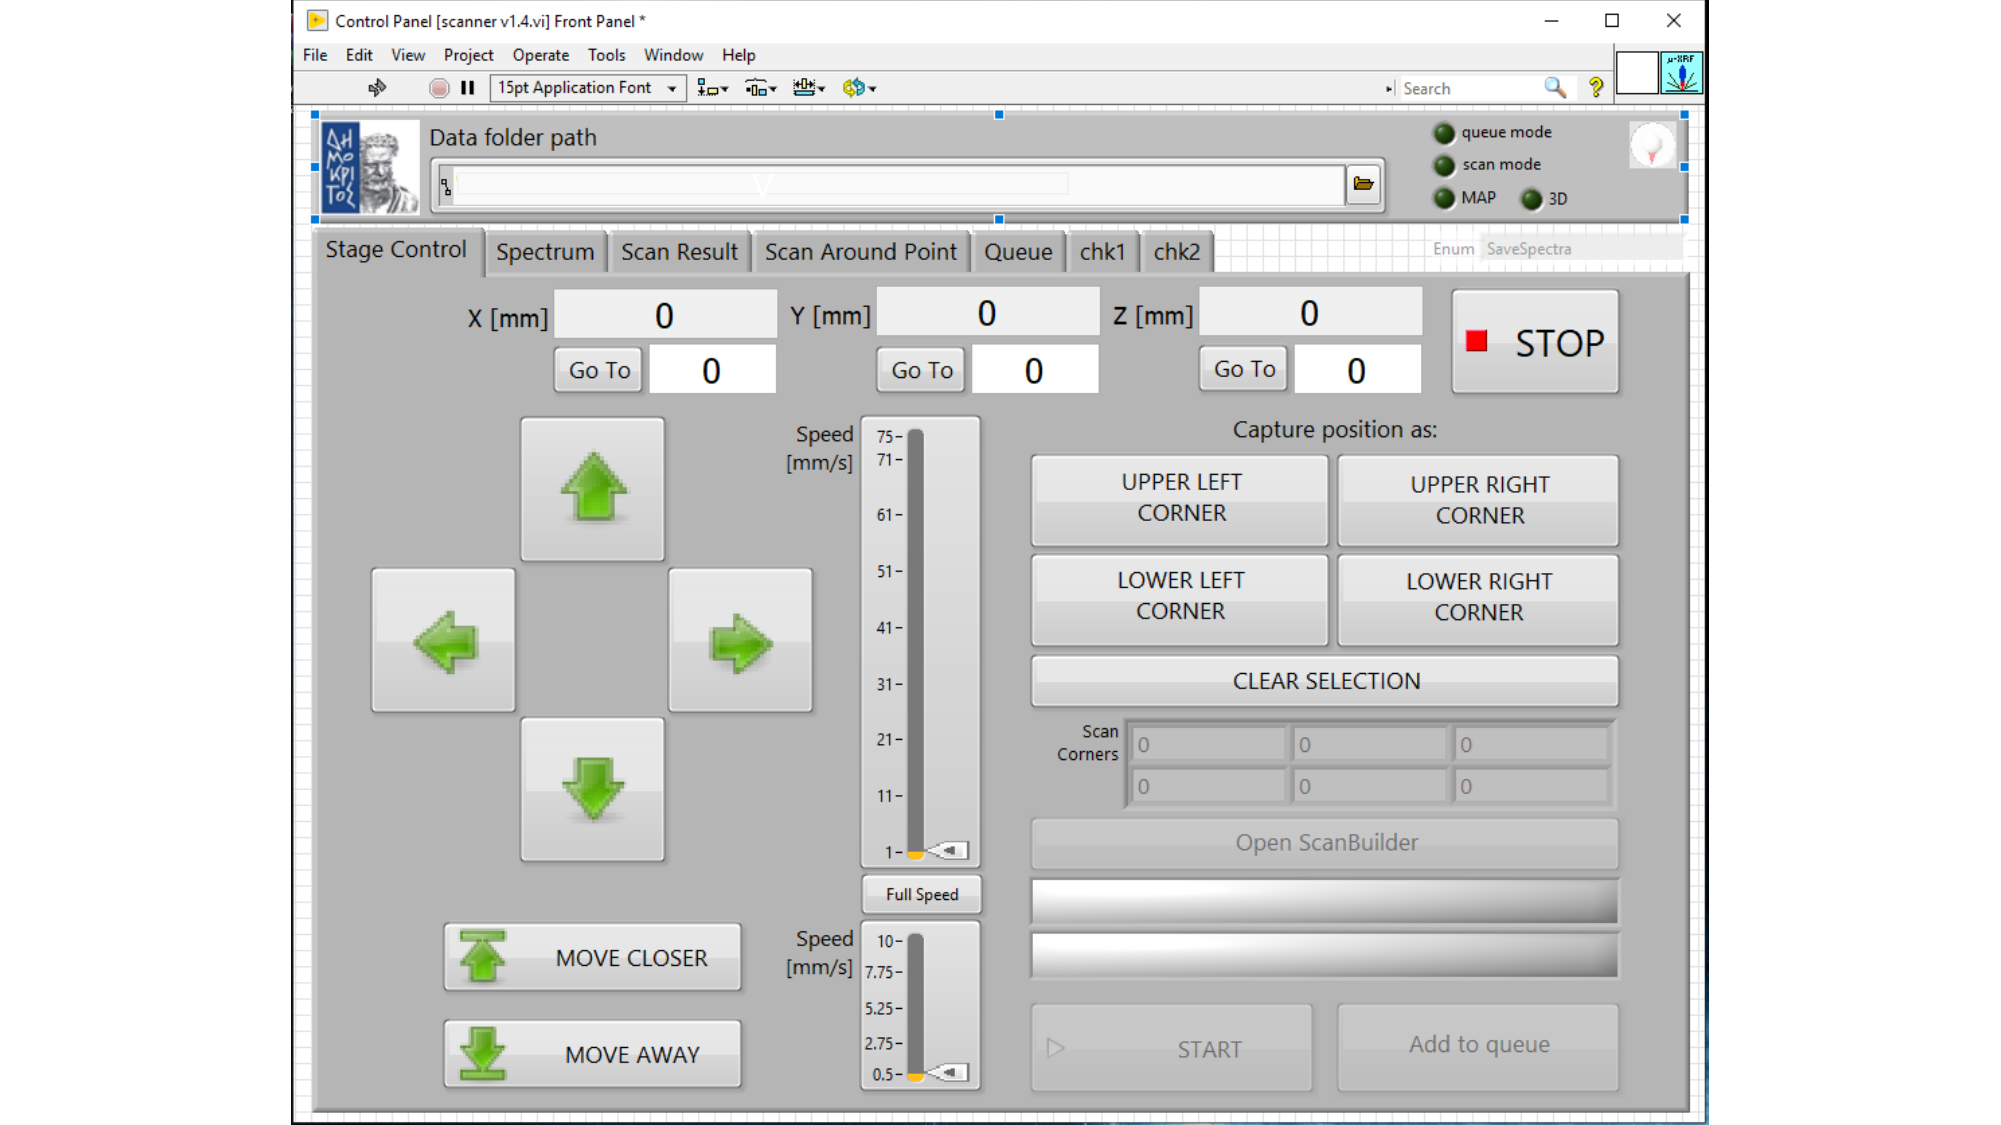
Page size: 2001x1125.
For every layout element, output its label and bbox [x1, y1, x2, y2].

text_box [290, 0, 1709, 1125]
